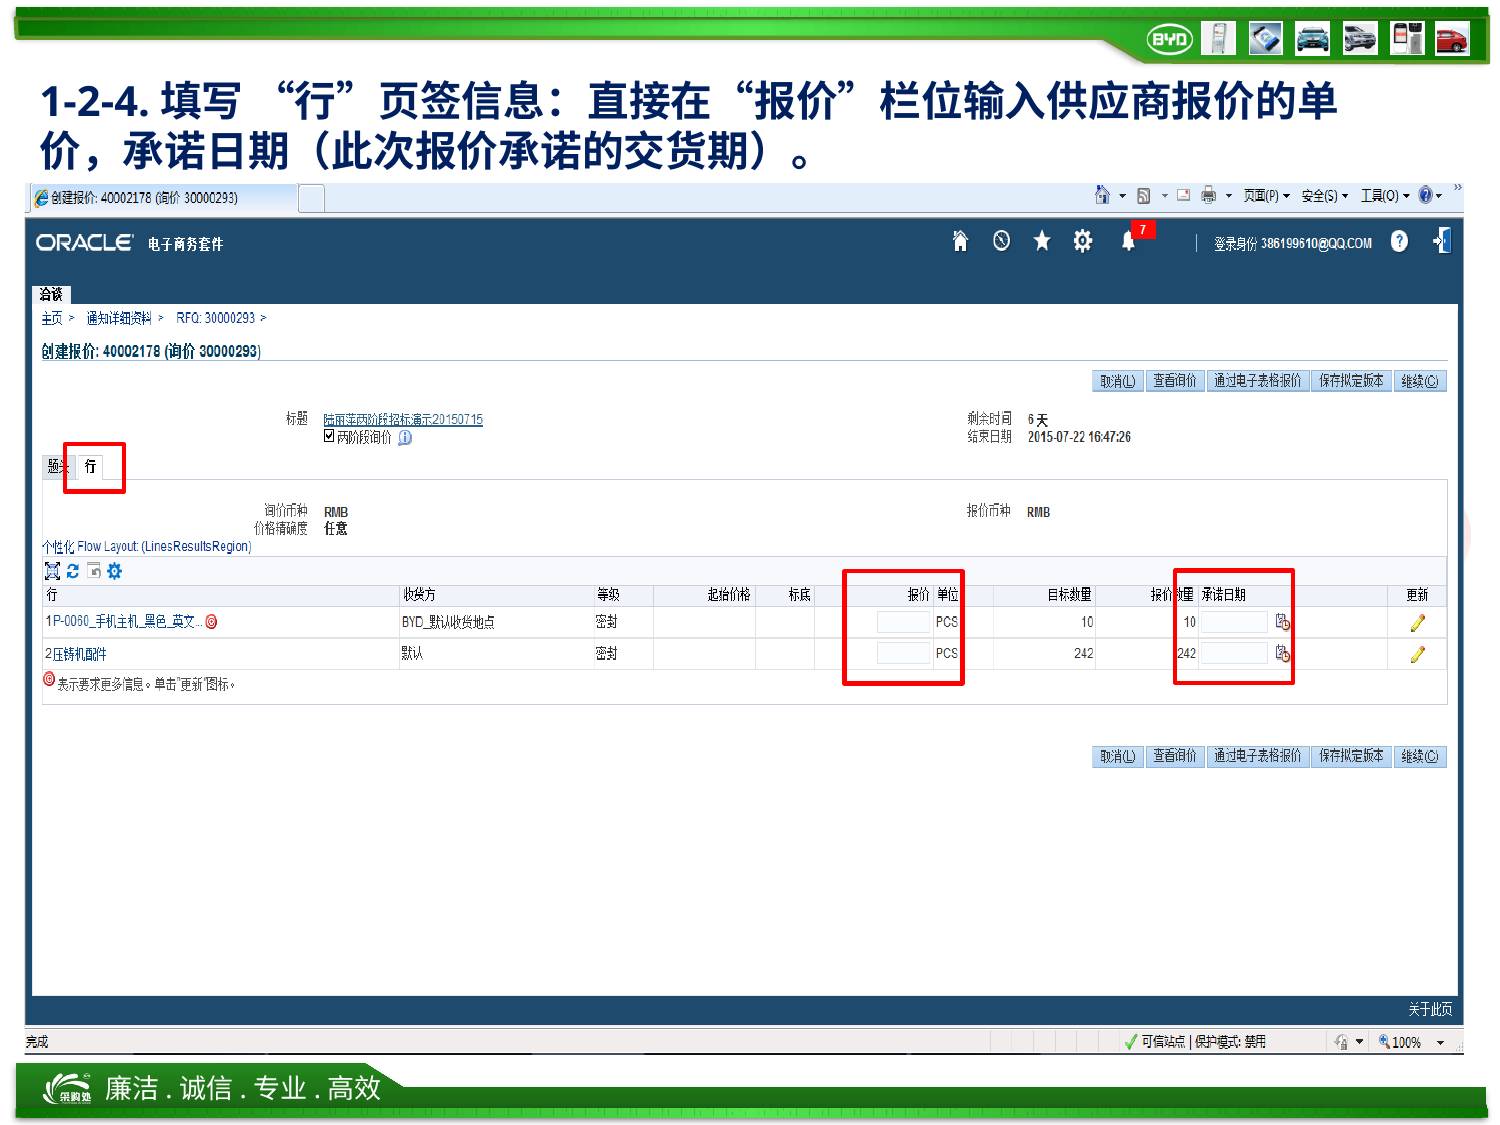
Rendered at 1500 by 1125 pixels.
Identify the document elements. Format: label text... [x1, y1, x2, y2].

picture [1392, 23, 1423, 54]
picture [1203, 23, 1234, 54]
picture [1345, 23, 1376, 54]
picture [1250, 23, 1281, 54]
picture [1437, 23, 1469, 54]
picture [41, 1070, 93, 1106]
picture [24, 182, 1471, 1055]
picture [1139, 19, 1199, 59]
text_box 1-2-4.填写 “行”页签信息：直接在“报价”栏位输入供应商报价的单价，承诺日期（此次报价承诺的交货期）。 [24, 66, 1436, 182]
picture [1297, 23, 1329, 54]
